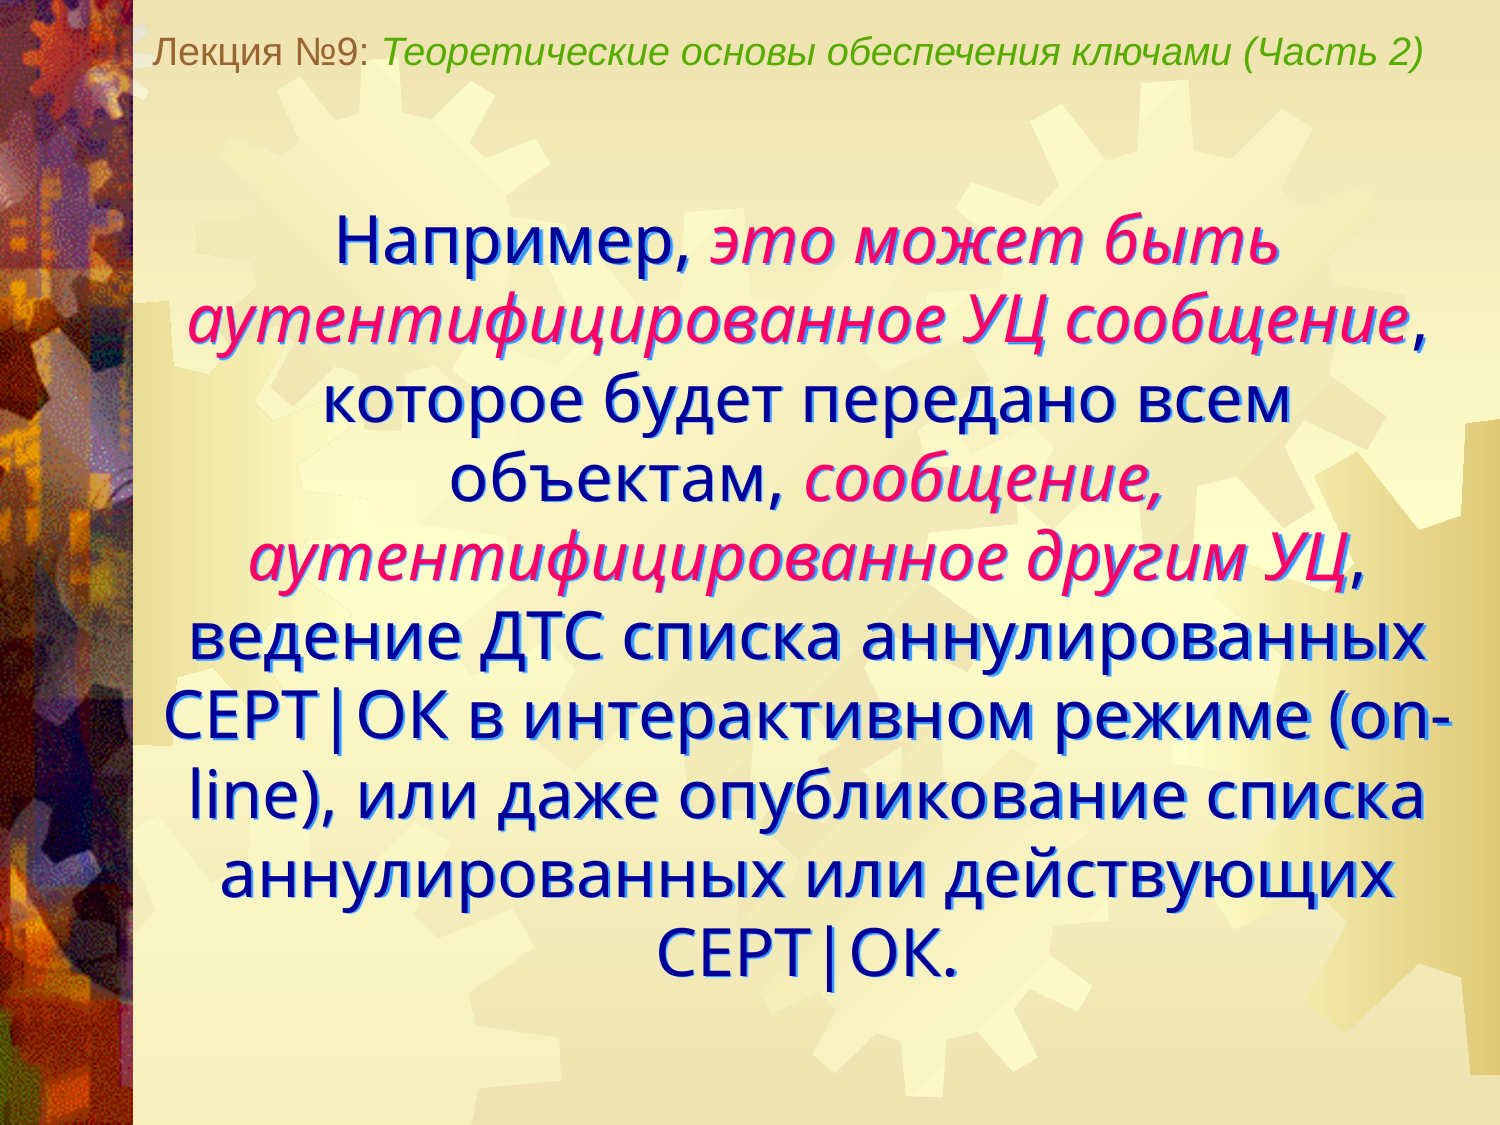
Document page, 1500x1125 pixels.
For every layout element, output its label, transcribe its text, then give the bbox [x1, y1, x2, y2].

text_box Например, это может быть аутентифицированное УЦ сообщение, которое будет передано всем объектам, сообщение, аутентифицированное другим УЦ, ведение ДТС списка аннулированных СЕРТ|ОК в интерактивном режиме (on-line), или даже опубликование списка аннулированных или действующих СЕРТ|ОК. [152, 197, 1464, 990]
picture [0, 0, 133, 1125]
text_box Лекция №9: Теоретические основы обеспечения ключами (Часть 2) [130, 31, 1500, 74]
